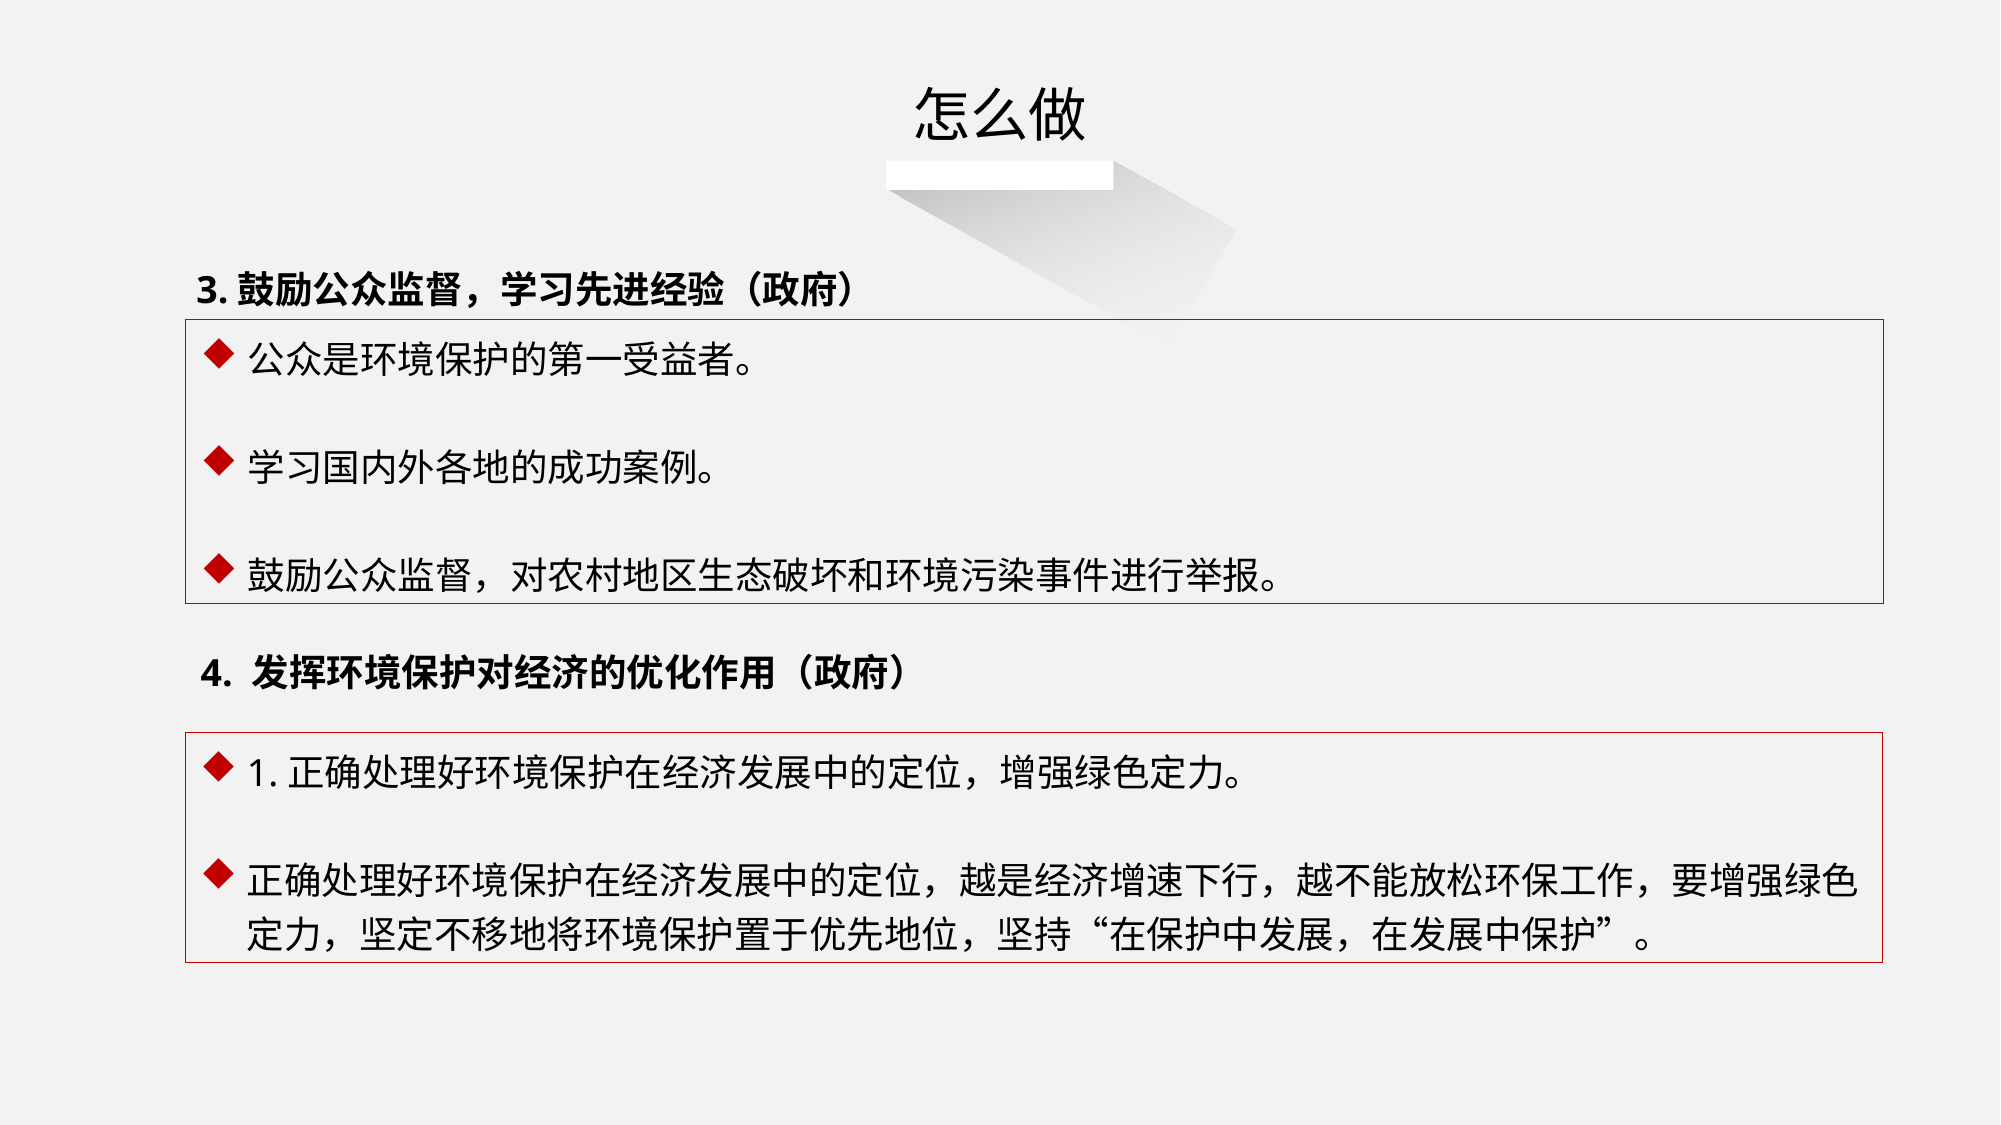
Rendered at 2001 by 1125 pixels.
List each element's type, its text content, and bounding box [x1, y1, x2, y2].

text_box 公众是环境保护的第一受益者。 学习国内外各地的成功案例。 鼓励公众监督，对农村地区生态破坏和环境污染事件进行举报。 [185, 319, 1884, 604]
text_box 1.正确处理好环境保护在经济发展中的定位，增强绿色定力。 正确处理好环境保护在经济发展中的定位，越是经济增速下行，越不能放松环保工作，要增强绿色定力，坚定不移地将环境保护置于优先地位，坚持“在保护中发展，在发展中保护”。 [185, 732, 1883, 963]
text_box 怎么做 [558, 71, 1442, 156]
text_box 3.鼓励公众监督，学习先进经验（政府） [181, 258, 890, 319]
text_box 4. 发挥环境保护对经济的优化作用（政府） [185, 641, 942, 702]
text_box [886, 159, 1237, 319]
text_box [885, 160, 1115, 191]
